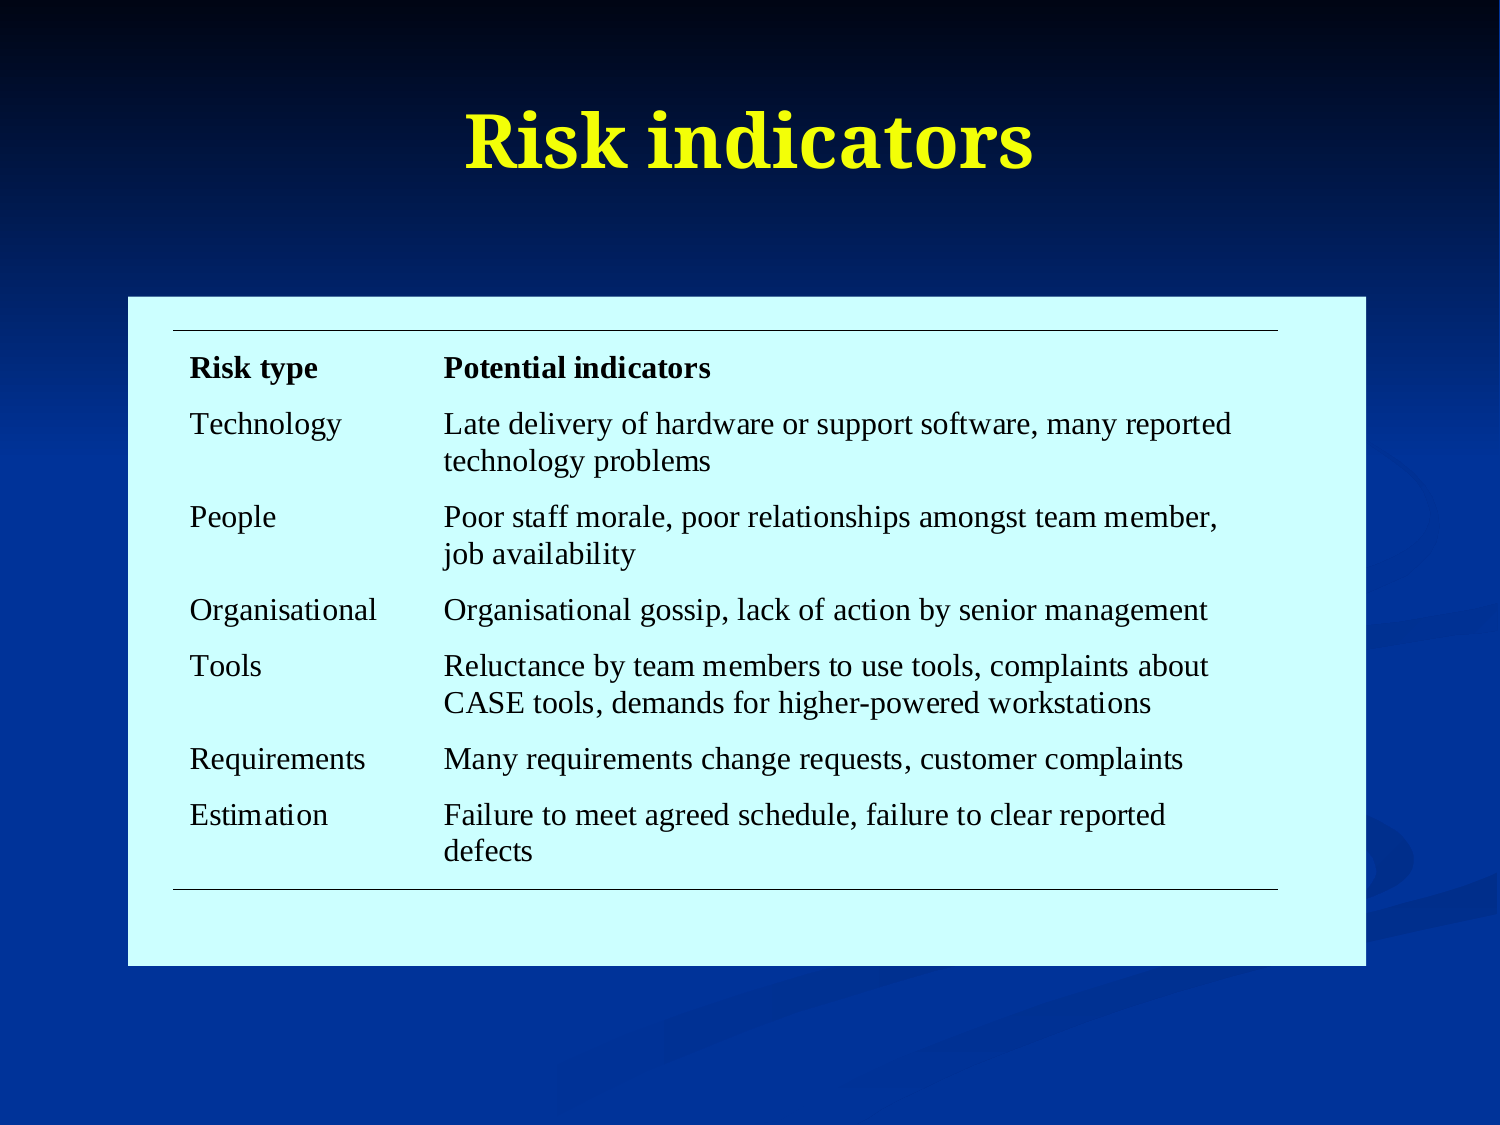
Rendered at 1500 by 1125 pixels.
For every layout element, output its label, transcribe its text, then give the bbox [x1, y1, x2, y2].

text_box [128, 296, 1367, 966]
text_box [172, 329, 1356, 928]
title Risk indicators [74, 44, 1426, 233]
